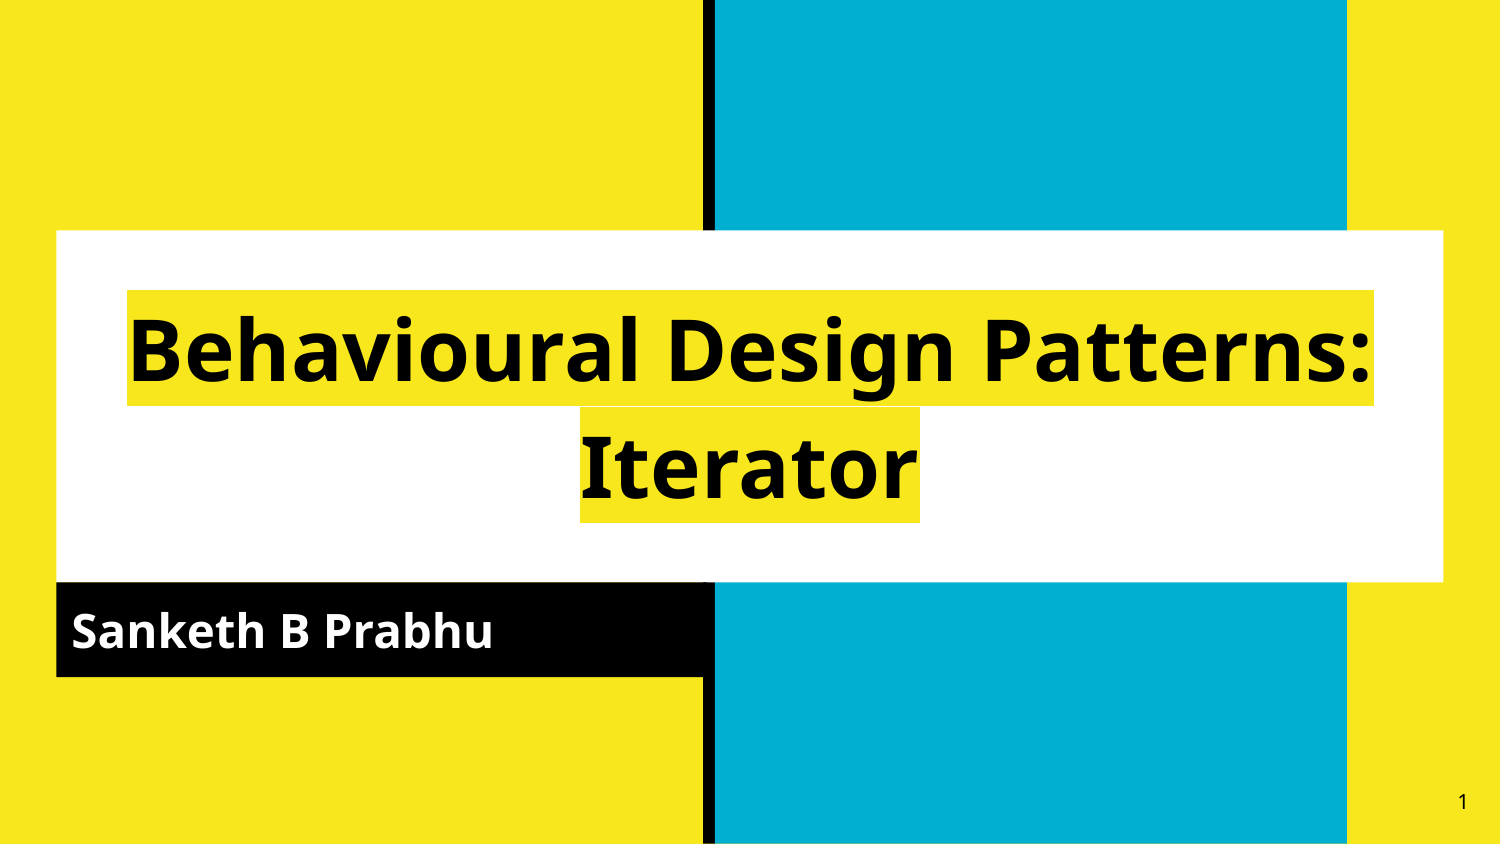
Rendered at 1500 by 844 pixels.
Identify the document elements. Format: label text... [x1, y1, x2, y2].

title Behavioural Design Patterns: Iterator [56, 230, 1444, 583]
slide_number ‹#› [1394, 769, 1484, 834]
subtitle Sanketh B Prabhu [56, 582, 707, 678]
